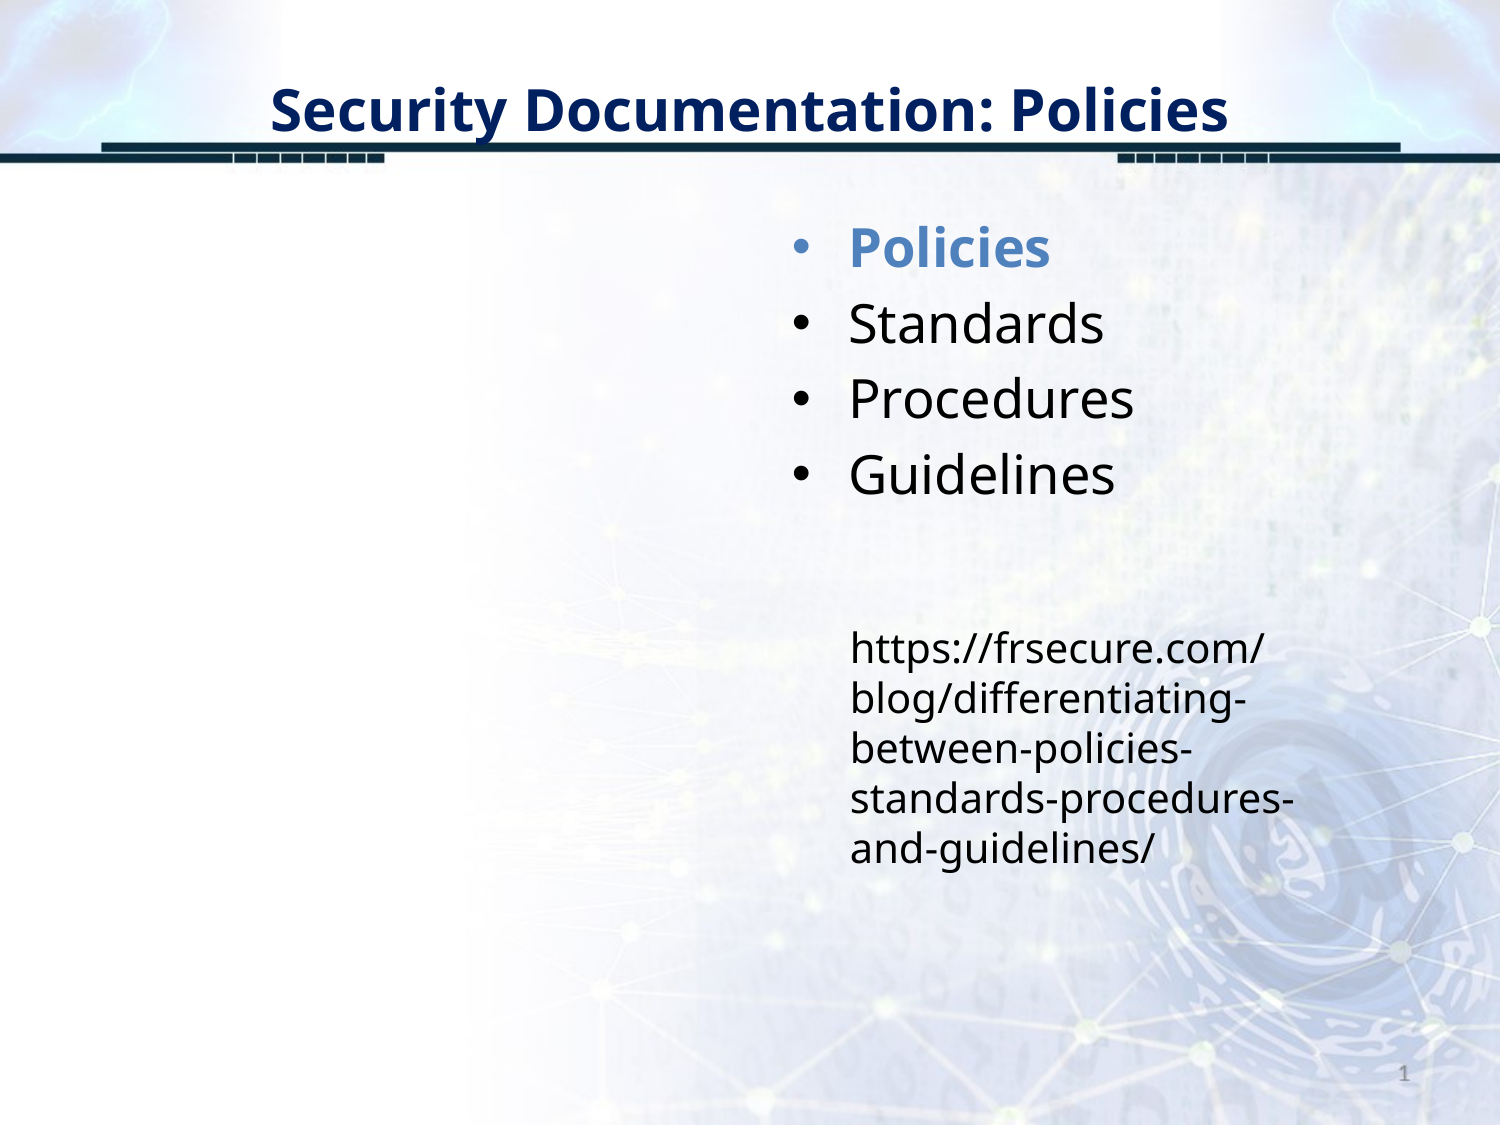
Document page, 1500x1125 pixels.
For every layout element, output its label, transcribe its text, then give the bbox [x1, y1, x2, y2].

text_box https://frsecure.com/blog/differentiating-between-policies-standards-procedures-and-guidelines/ [835, 614, 1374, 880]
title Security Documentation: Policies [75, 34, 1425, 182]
picture [0, 0, 1500, 1125]
list Policies Standards Procedures Guidelines [776, 205, 1432, 1023]
